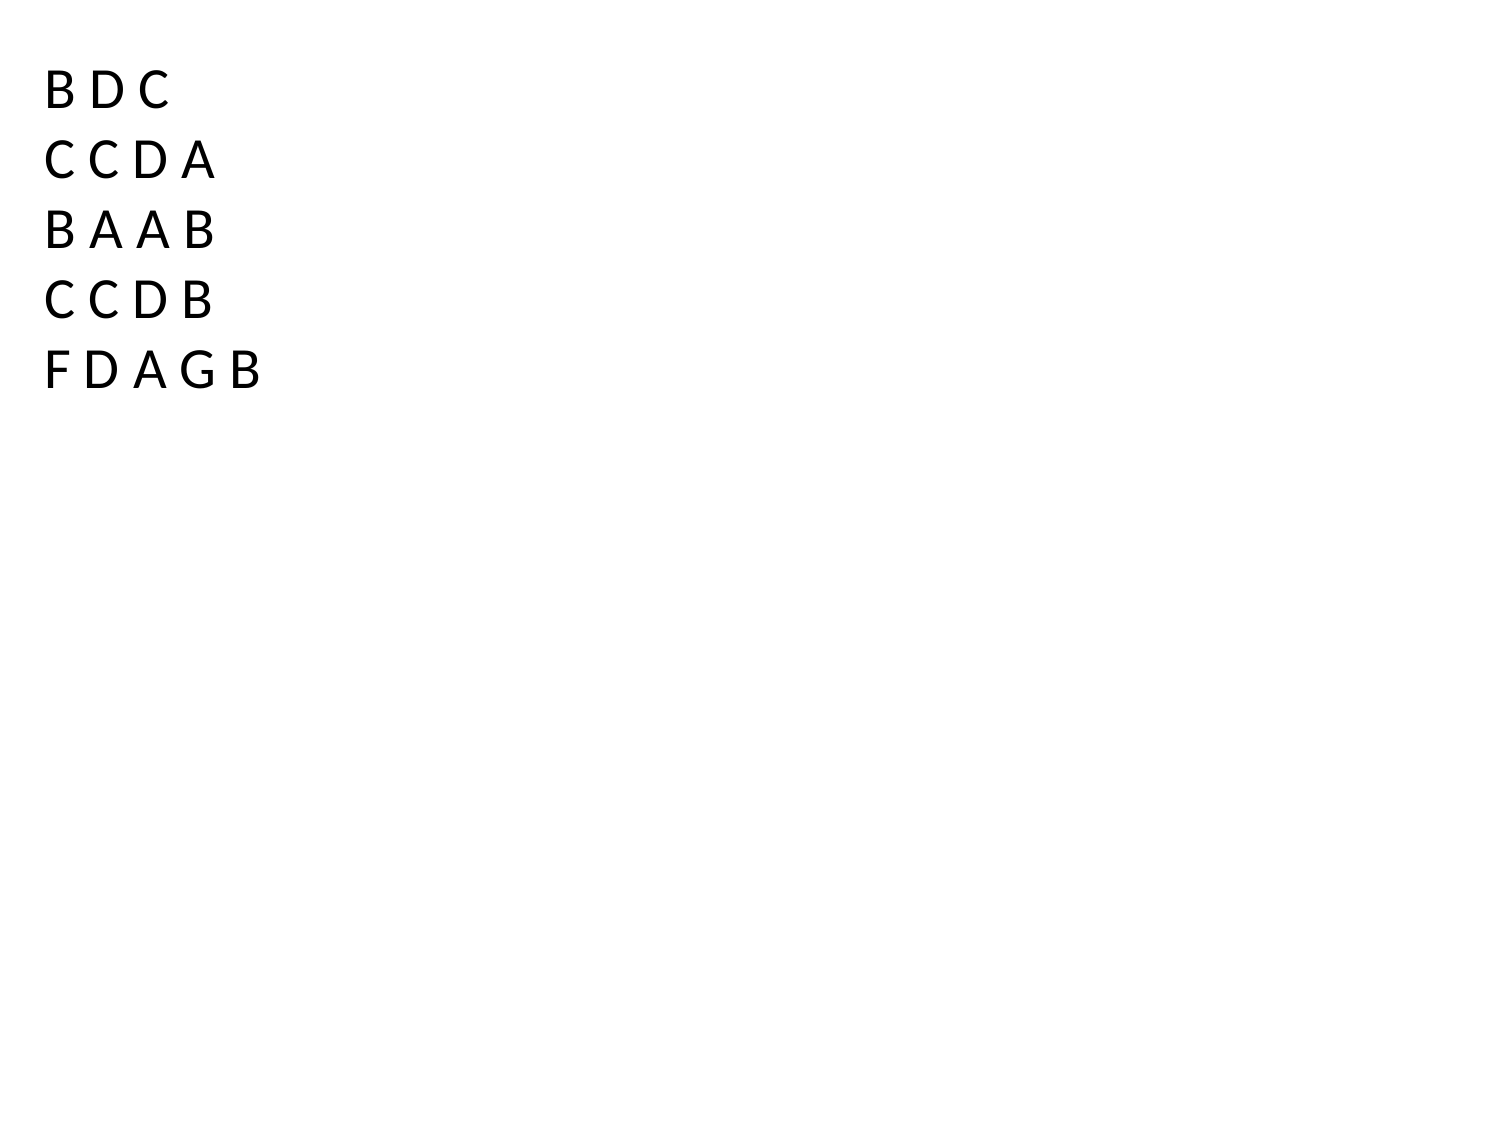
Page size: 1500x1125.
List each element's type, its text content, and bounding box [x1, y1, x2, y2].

text_box B D C C C D A B A A B C C D B F D A G B [29, 42, 1471, 408]
